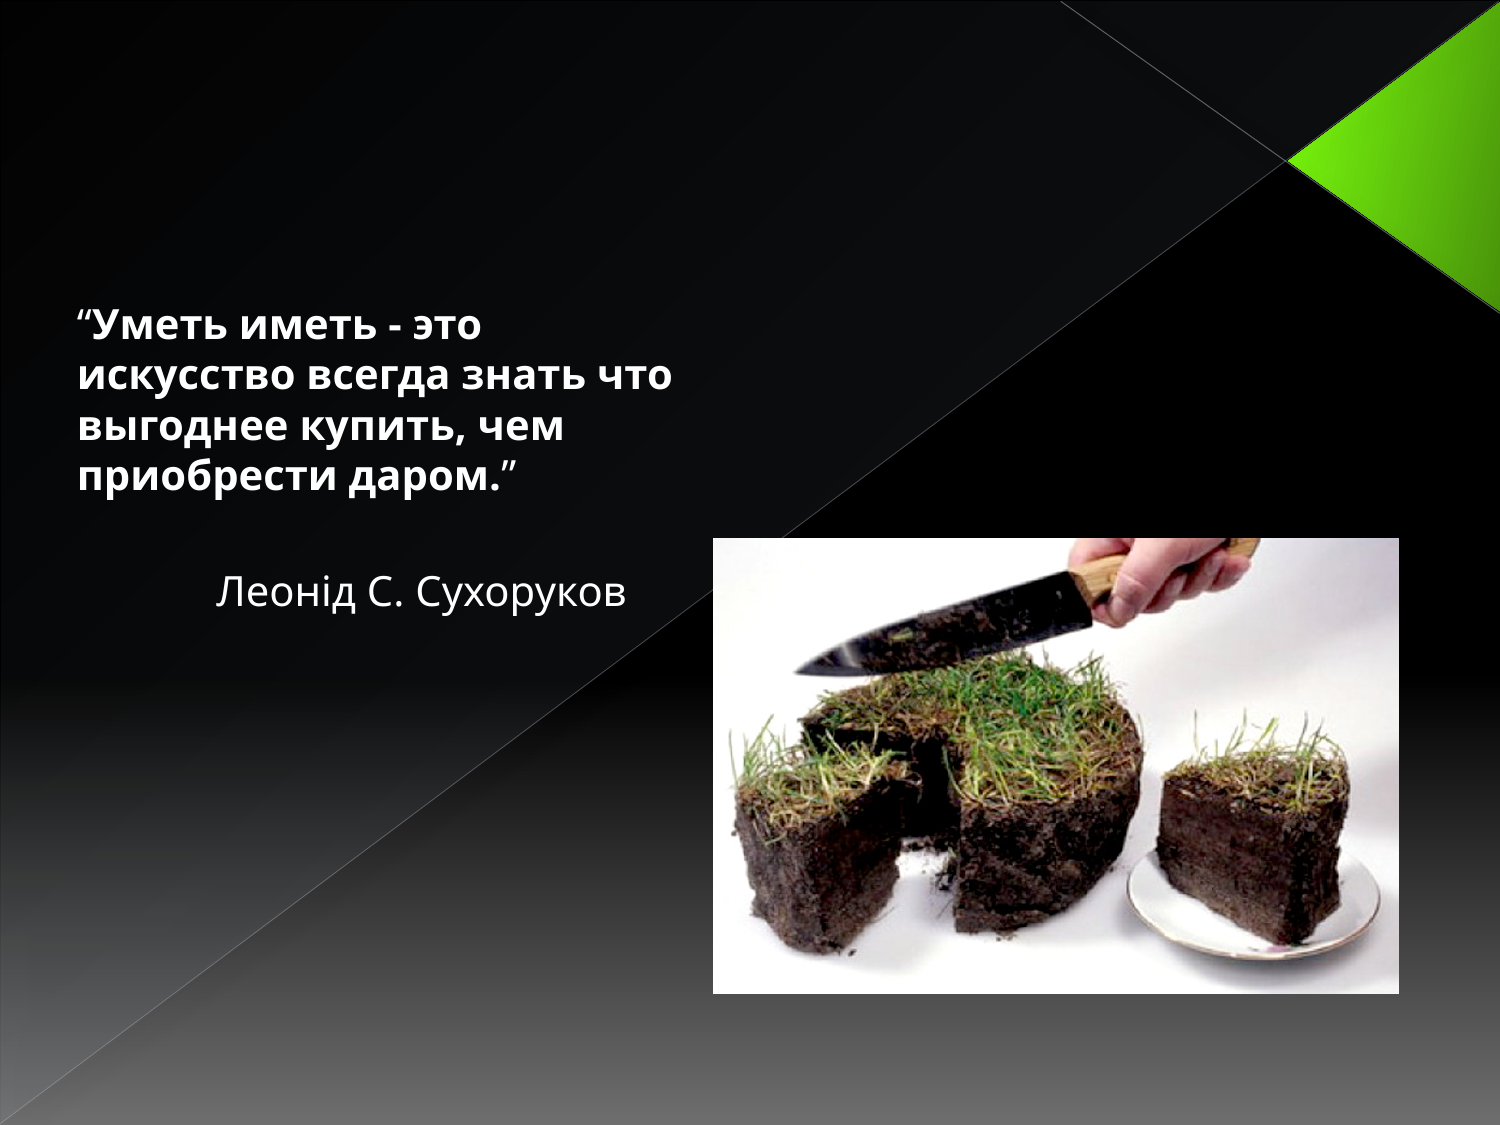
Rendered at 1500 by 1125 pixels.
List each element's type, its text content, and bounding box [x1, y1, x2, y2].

list “Уметь иметь - это искусство всегда знать что выгоднее купить, чем приобрести даром.” Леонід С. Сухоруков [53, 290, 691, 666]
picture [713, 538, 1399, 994]
